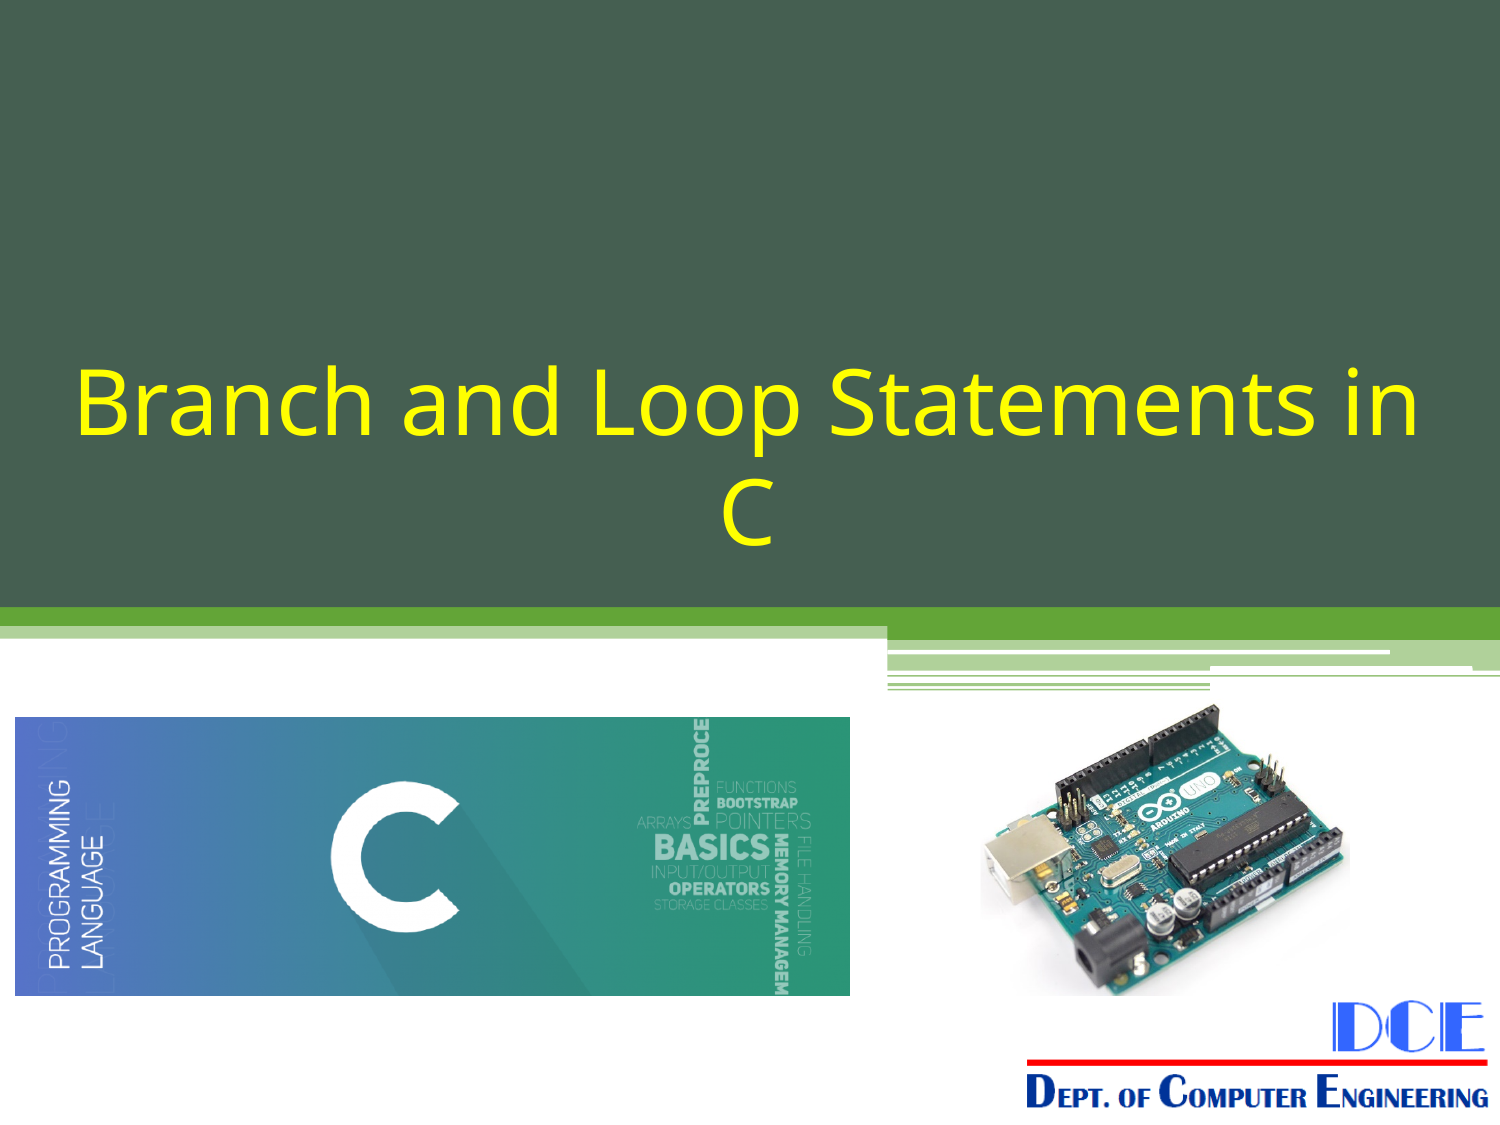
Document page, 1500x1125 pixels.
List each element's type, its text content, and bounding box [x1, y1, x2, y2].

picture [980, 698, 1495, 1121]
picture [14, 717, 850, 996]
title Branch and Loop Statements in C [38, 159, 1458, 572]
